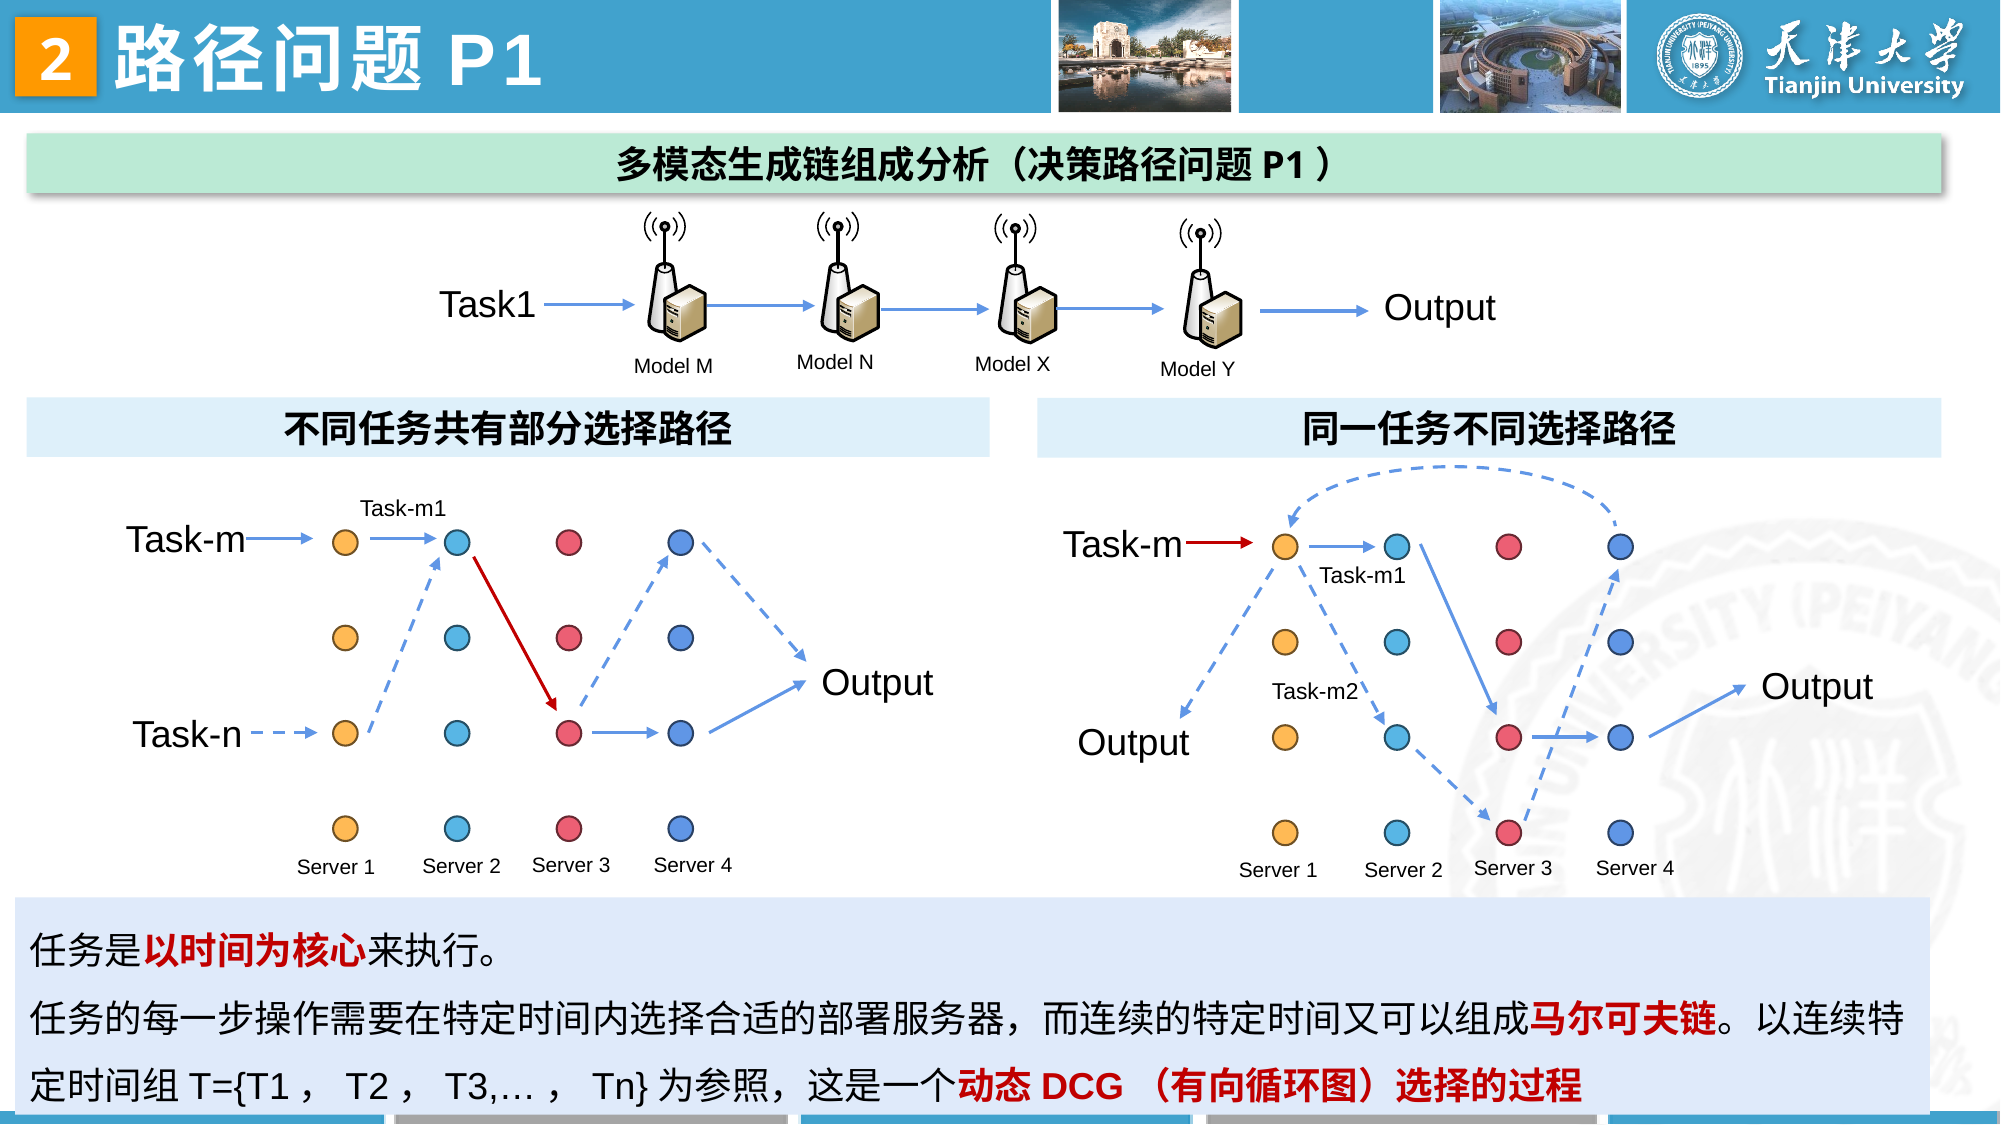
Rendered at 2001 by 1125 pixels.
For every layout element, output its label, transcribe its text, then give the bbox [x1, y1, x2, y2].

text_box [1383, 724, 1411, 751]
text_box [332, 624, 359, 652]
picture [0, 1111, 2000, 1124]
text_box [555, 529, 583, 556]
text_box [1496, 533, 1523, 561]
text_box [709, 680, 807, 733]
text_box [555, 815, 583, 843]
text_box [443, 529, 471, 556]
text_box [1495, 819, 1523, 847]
text_box Task-m [1047, 512, 1204, 573]
text_box [1607, 533, 1634, 561]
text_box Model X [924, 343, 1101, 383]
text_box 任务是以时间为核心来执行。 任务的每一步操作需要在特定时间内选择合适的部署服务器，而连续的特定时间又可以组成马尔可夫链。以连续特定时间组T={T1，T2，T3,…，Tn}为参照，这是一个动态DCG（有向循环图）选择的过程 [15, 897, 1930, 1115]
text_box [332, 529, 359, 556]
text_box Output [1062, 710, 1219, 771]
text_box Server 2 [1315, 848, 1492, 889]
title 路径问题P1 [98, 8, 1093, 106]
picture [1653, 11, 1746, 100]
picture [1761, 11, 1967, 102]
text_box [702, 542, 807, 662]
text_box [580, 554, 669, 707]
text_box Output [806, 650, 962, 711]
text_box [332, 815, 359, 843]
text_box [555, 719, 583, 747]
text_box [1299, 565, 1385, 726]
text_box 同一任务不同选择路径 [1037, 397, 1942, 458]
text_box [1179, 568, 1273, 719]
text_box Server 3 [483, 844, 605, 885]
text_box [1385, 628, 1411, 656]
text_box Server 2 [373, 845, 550, 886]
text_box [1497, 628, 1523, 656]
text_box Model N [747, 341, 923, 381]
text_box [1416, 749, 1491, 821]
picture [1174, 215, 1244, 350]
text_box [1619, 628, 1634, 656]
picture [989, 210, 1059, 345]
text_box [1619, 724, 1634, 751]
text_box Server 4 [605, 844, 781, 885]
text_box [443, 719, 471, 747]
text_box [1648, 684, 1747, 737]
text_box Output [1746, 654, 1902, 715]
text_box [1271, 533, 1299, 561]
text_box [1271, 724, 1299, 751]
text_box Model M [585, 344, 762, 385]
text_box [368, 556, 440, 733]
text_box Task-n [117, 702, 273, 762]
text_box [443, 624, 471, 652]
text_box Server 3 [1425, 847, 1547, 888]
text_box Output [1368, 275, 1525, 336]
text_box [1524, 568, 1619, 821]
text_box 2 [15, 17, 97, 97]
text_box Task-m [110, 508, 267, 568]
text_box Task1 [423, 272, 580, 333]
text_box [1273, 628, 1299, 656]
text_box [1495, 724, 1523, 751]
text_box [473, 556, 557, 711]
text_box [1287, 466, 1616, 530]
text_box Task-m1 [339, 485, 467, 529]
text_box Task-m1 [1299, 553, 1420, 596]
text_box [1607, 819, 1634, 847]
text_box [443, 815, 471, 843]
text_box Model Y [1110, 347, 1286, 388]
text_box [1271, 819, 1299, 847]
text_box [1420, 543, 1497, 716]
text_box Server 1 [1190, 849, 1315, 889]
text_box [1383, 533, 1411, 553]
text_box [669, 624, 695, 652]
text_box [667, 815, 695, 843]
text_box [667, 529, 695, 556]
text_box [667, 719, 695, 747]
text_box [332, 719, 359, 747]
picture [638, 208, 708, 343]
picture [811, 208, 881, 343]
text_box Task-m2 [1273, 668, 1299, 712]
text_box [1383, 819, 1411, 847]
text_box 不同任务共有部分选择路径 [26, 397, 990, 457]
text_box Server 1 [248, 846, 373, 886]
text_box 多模态生成链组成分析（决策路径问题P1） [26, 133, 1942, 193]
text_box Server 4 [1547, 847, 1723, 888]
text_box [557, 624, 580, 652]
